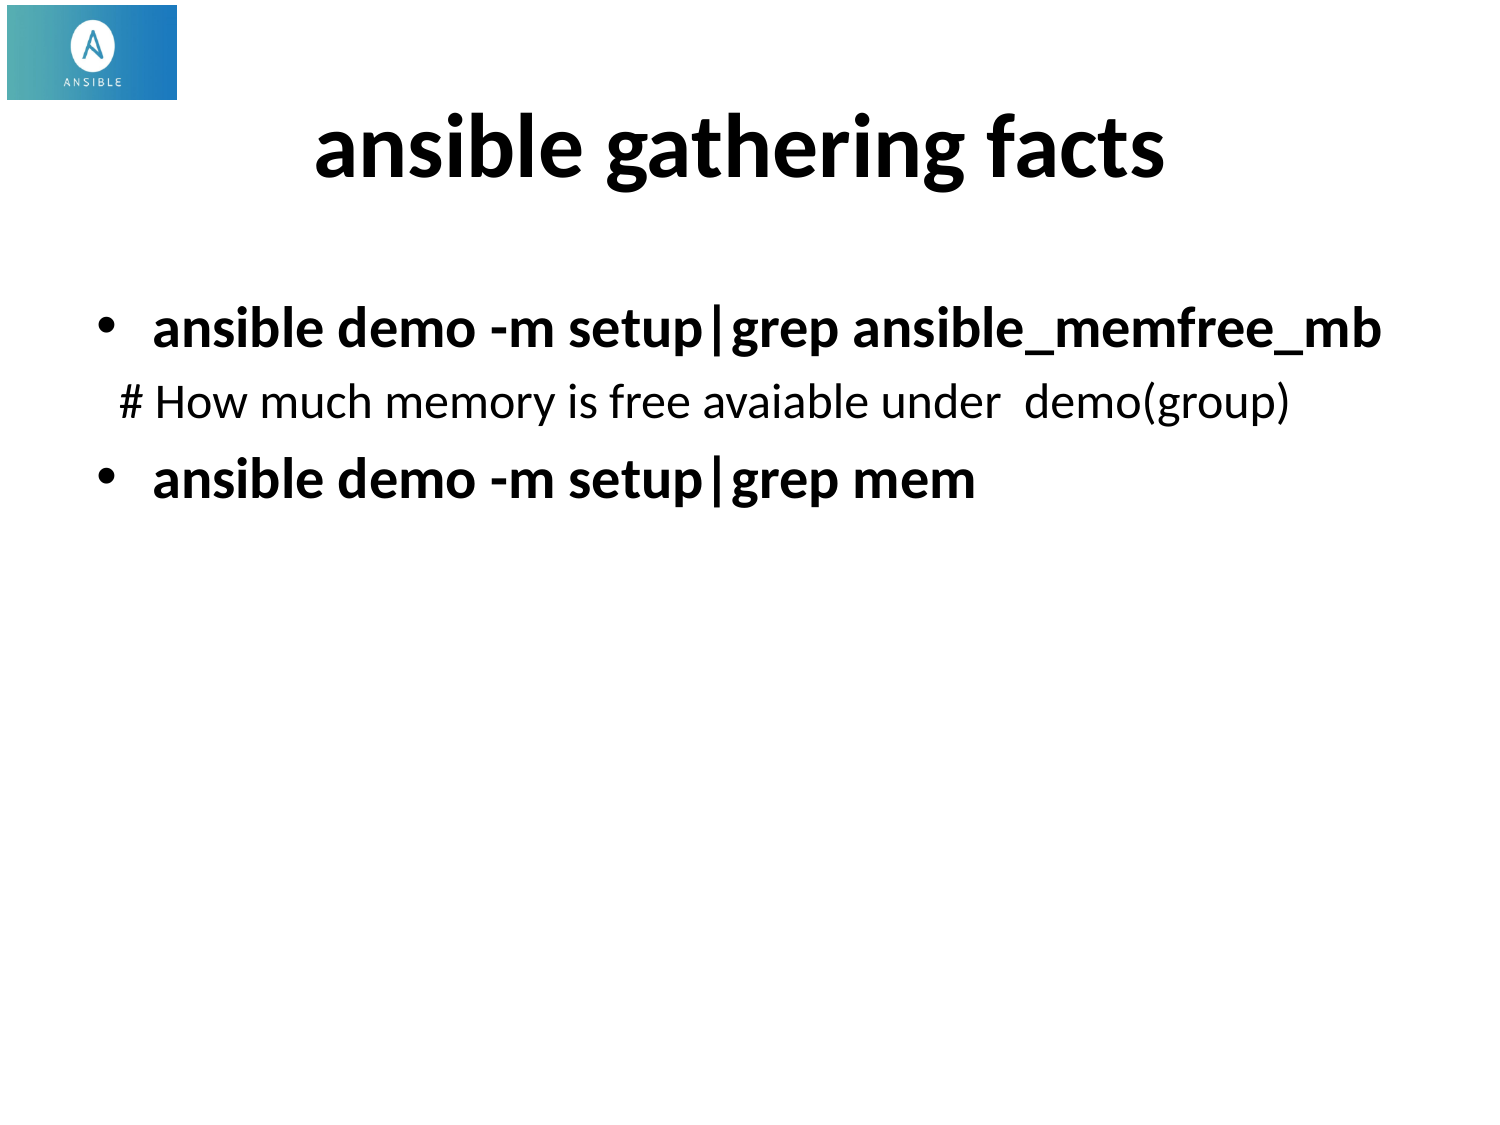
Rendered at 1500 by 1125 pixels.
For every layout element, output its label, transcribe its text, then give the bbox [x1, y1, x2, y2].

picture [6, 4, 177, 101]
list ansible demo -m setup|grep ansible_memfree_mb # How much memory is free avaiable under demo(group) ansible demo -m setup|grep mem [81, 200, 1432, 943]
title ansible gathering facts [75, 76, 1426, 204]
